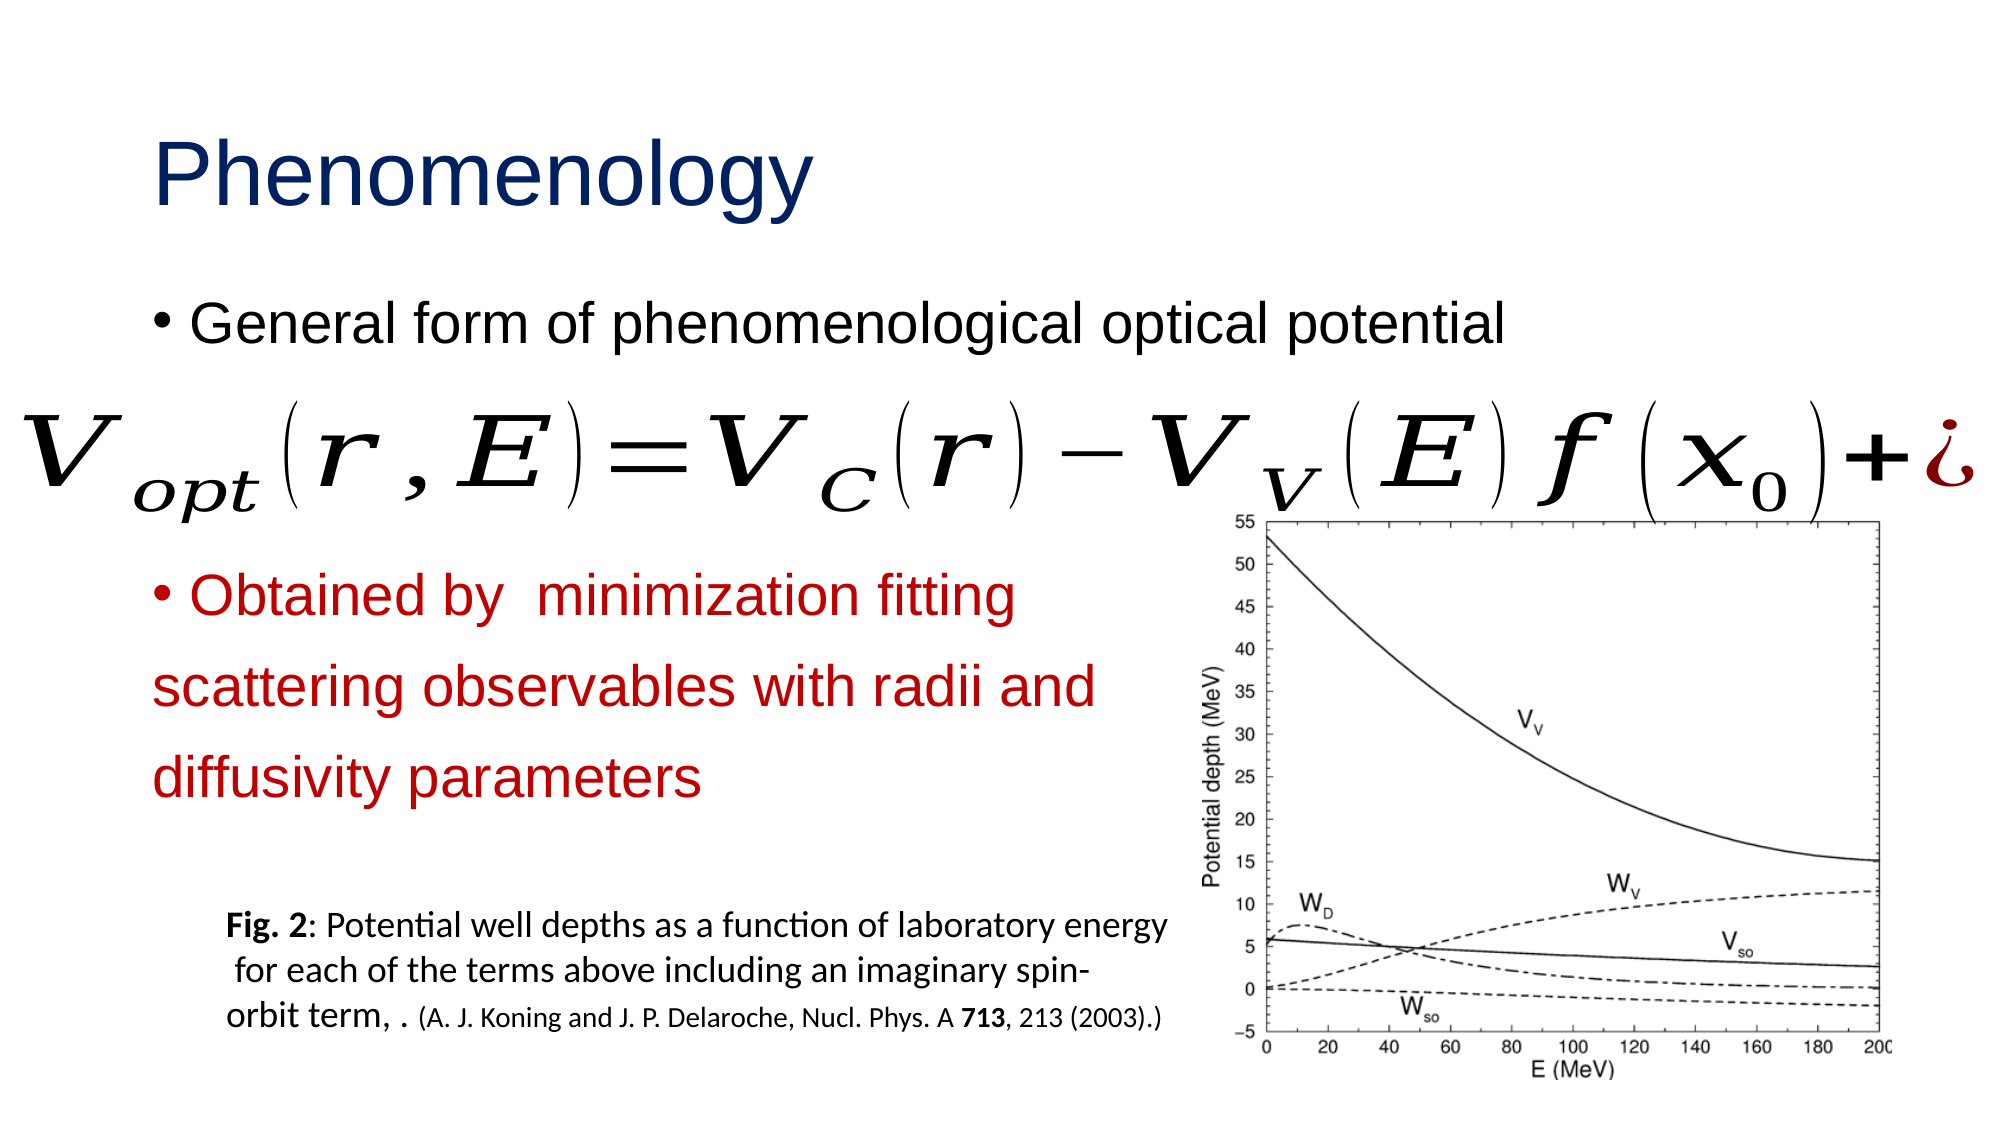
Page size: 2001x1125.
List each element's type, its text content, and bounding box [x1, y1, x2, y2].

picture [1202, 514, 1892, 1080]
title Phenomenology [137, 59, 1863, 278]
